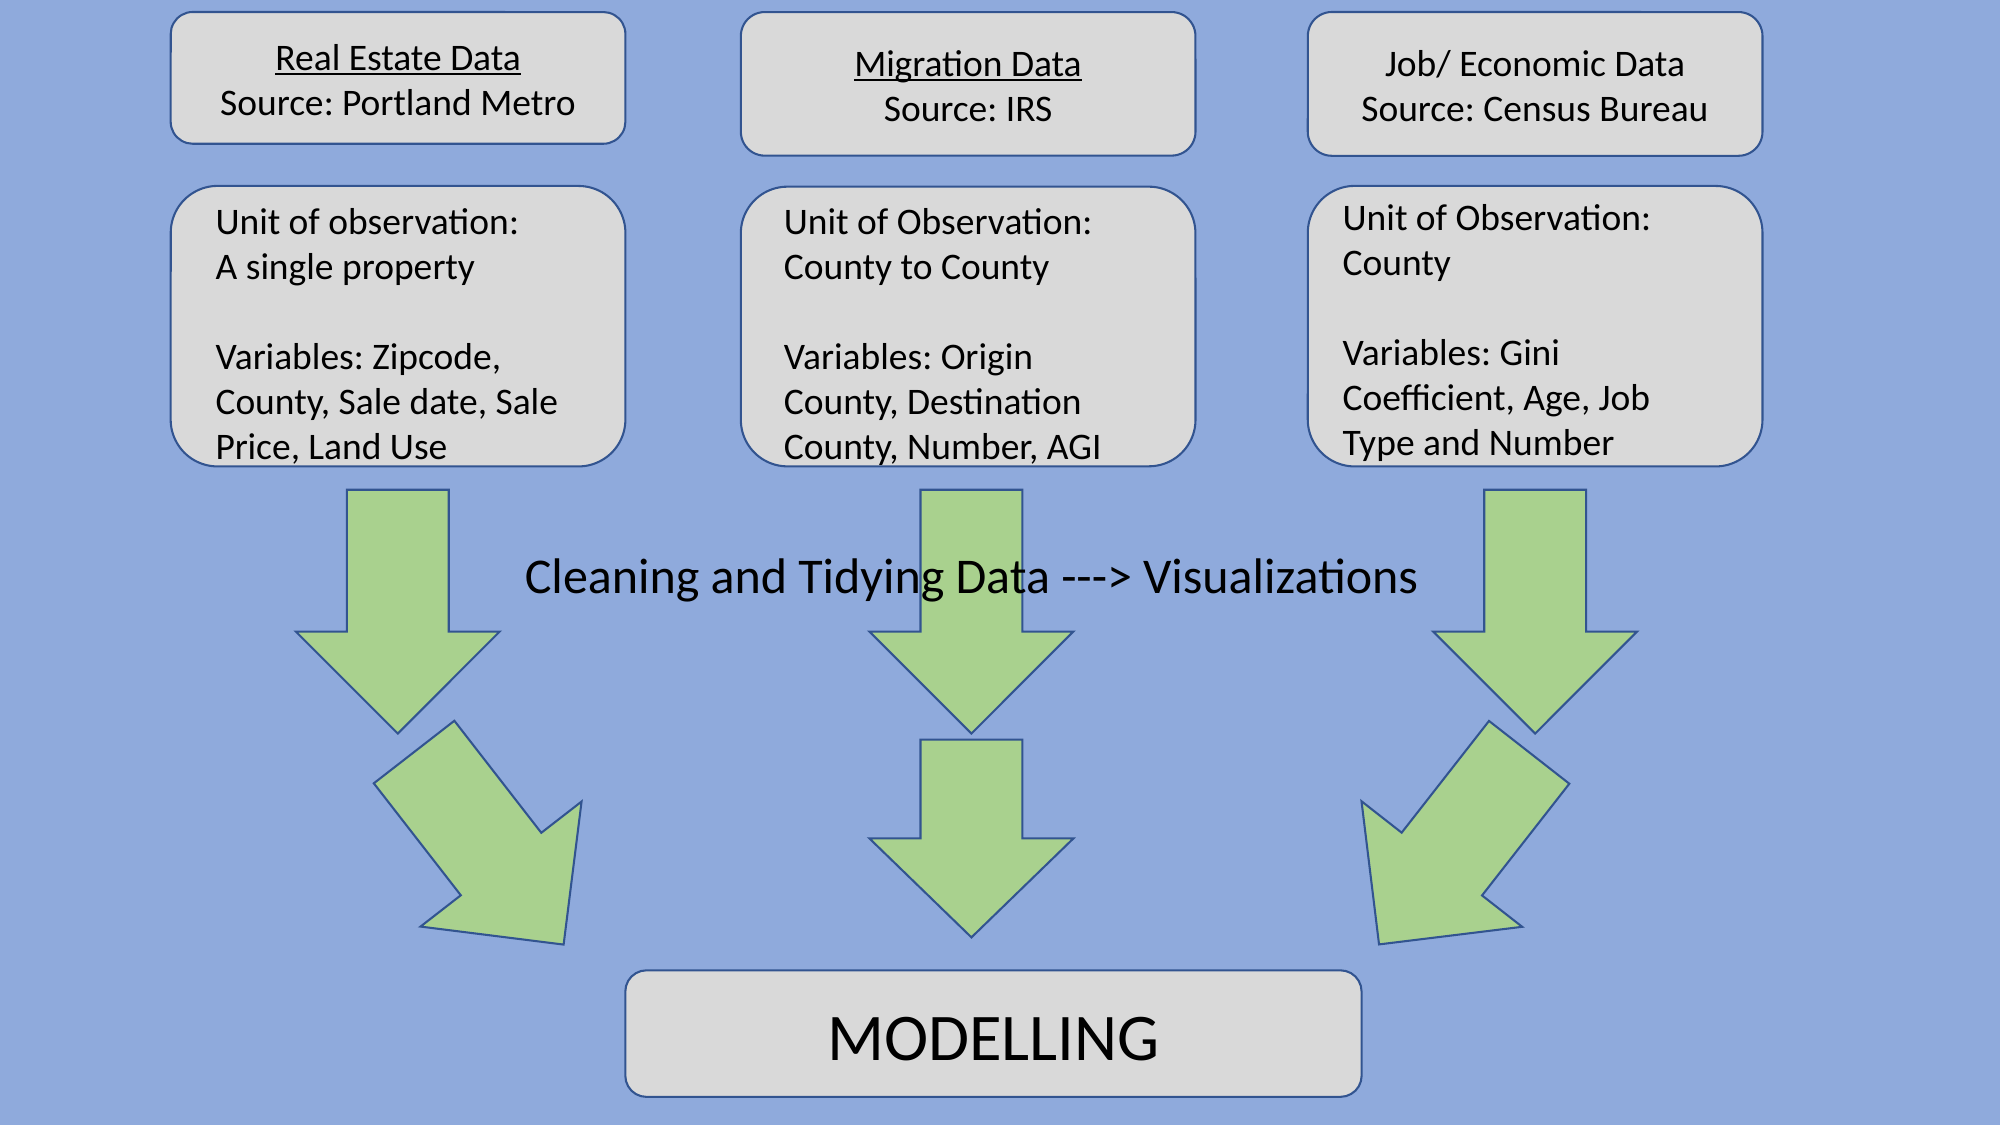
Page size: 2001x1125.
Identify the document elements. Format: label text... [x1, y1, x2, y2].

text_box Cleaning and Tidying Data ---> Visualizations [262, 535, 1681, 611]
text_box [866, 611, 1076, 735]
text_box [1306, 193, 1327, 459]
text_box [1483, 488, 1588, 535]
text_box Job/ Economic Data Source: Census Bureau [1306, 10, 1764, 157]
text_box [293, 611, 503, 735]
text_box [169, 184, 627, 465]
text_box [866, 738, 1076, 939]
text_box [1360, 719, 1571, 946]
text_box Unit of Observation: County to County Variables: Origin County, Destination County, Number, AGI [769, 189, 1144, 475]
text_box Migration Data Source: IRS [739, 11, 1197, 157]
text_box [1430, 611, 1640, 735]
text_box [739, 185, 1197, 468]
text_box [345, 488, 450, 535]
text_box [919, 488, 1024, 535]
text_box MODELLING [624, 969, 1363, 1098]
text_box [372, 719, 583, 946]
text_box Unit of Observation: County Variables: Gini Coefficient, Age, Job Type and Number [1327, 185, 1743, 471]
text_box [1743, 193, 1764, 459]
text_box Real Estate Data Source: Portland Metro [169, 10, 627, 145]
text_box Unit of observation: A single property Variables: Zipcode, County, Sale date, Sale Price, Land Use [200, 189, 595, 475]
